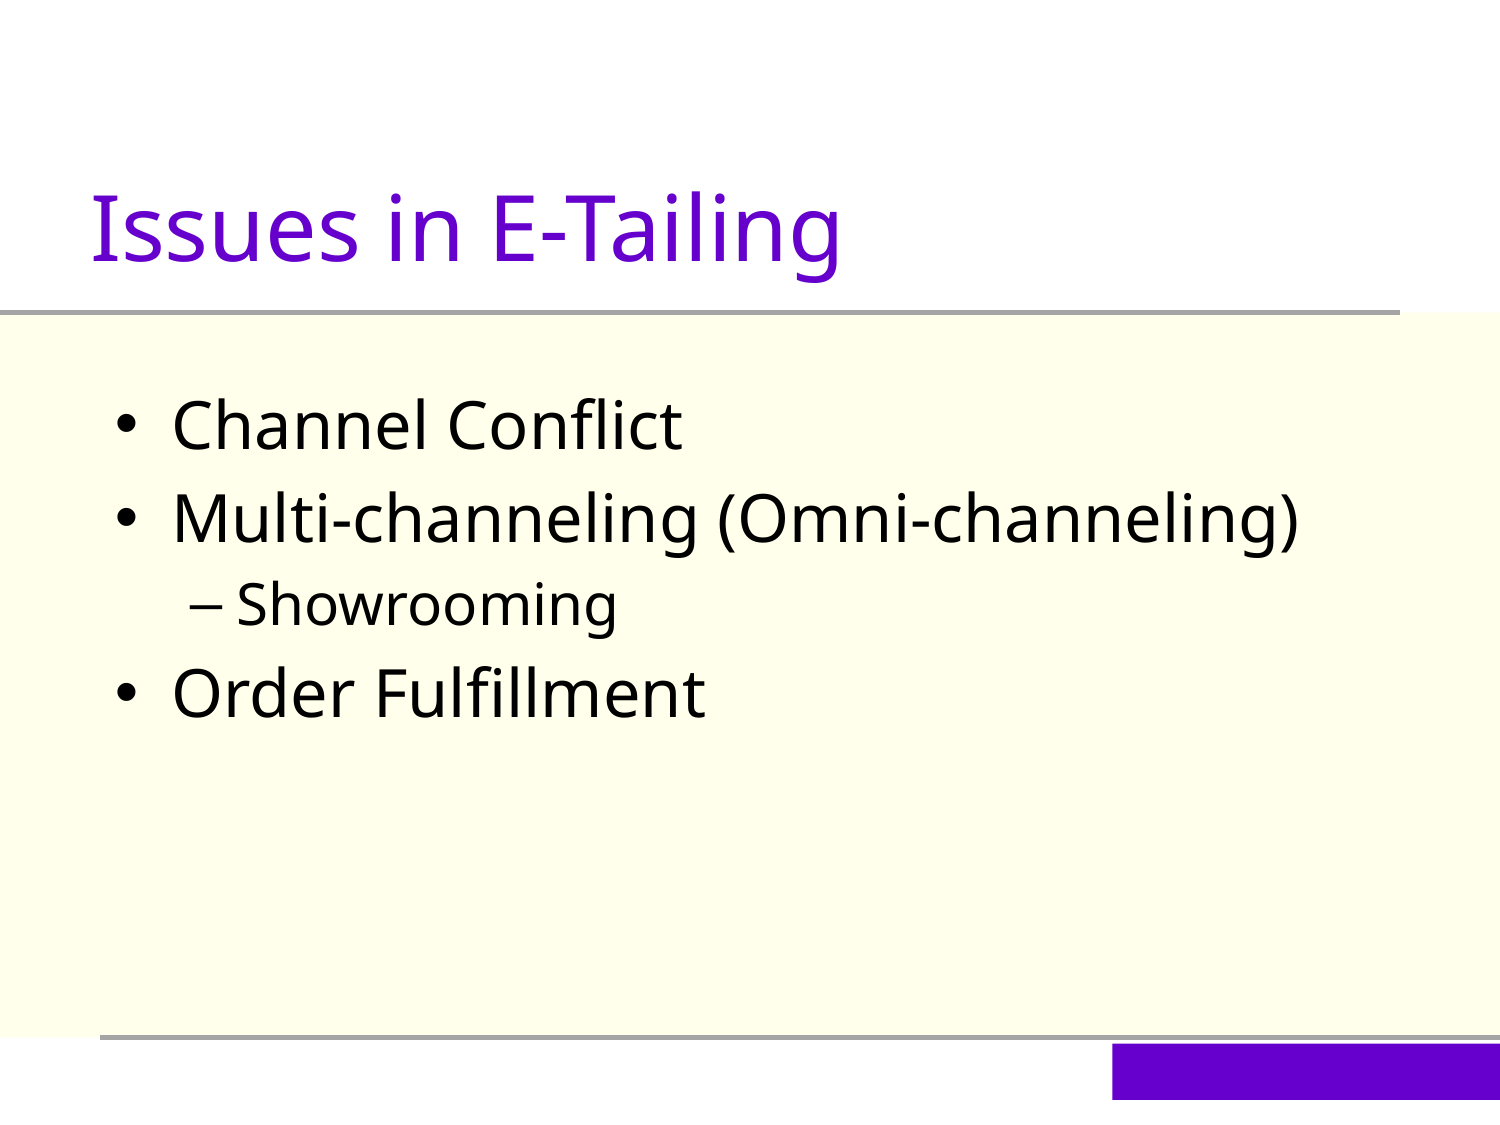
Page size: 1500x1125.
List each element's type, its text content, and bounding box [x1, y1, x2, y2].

subtitle Issues in E-Tailing [75, 12, 1413, 288]
list Channel Conflict Multi-channeling (Omni-channeling) Showrooming Order Fulfillment [99, 375, 1413, 1025]
